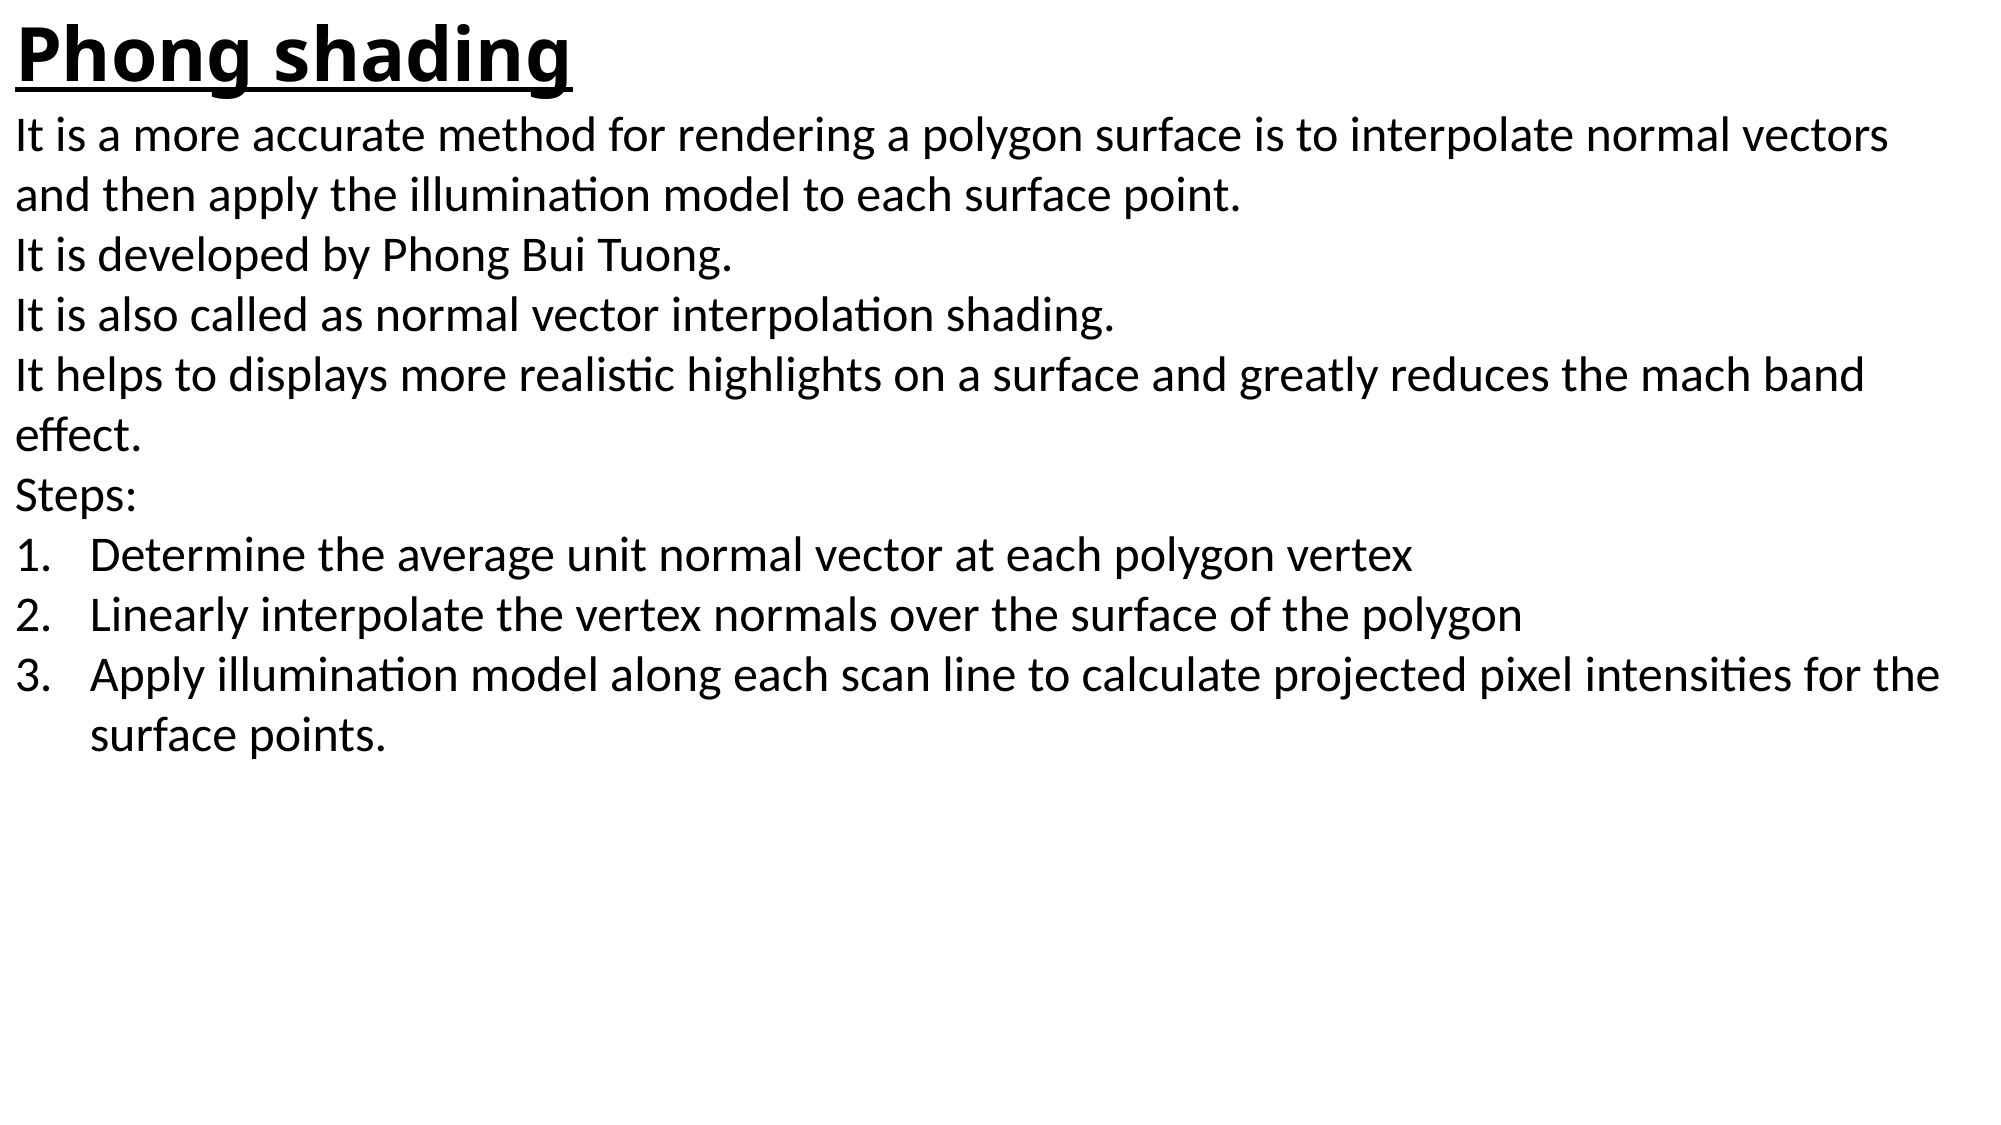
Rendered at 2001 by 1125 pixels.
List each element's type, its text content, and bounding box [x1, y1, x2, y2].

text_box Phong shading [0, 0, 2000, 104]
text_box It is a more accurate method for rendering a polygon surface is to interpolate normal vectors and then apply the illumination model to each surface point. It is developed by Phong Bui Tuong. It is also called as normal vector interpolation shading. It helps to displays more realistic highlights on a surface and greatly reduces the mach band effect. Steps: Determine the average unit normal vector at each polygon vertex Linearly interpolate the vertex normals over the surface of the polygon Apply illumination model along each scan line to calculate projected pixel intensities for the surface points. [0, 94, 1961, 830]
